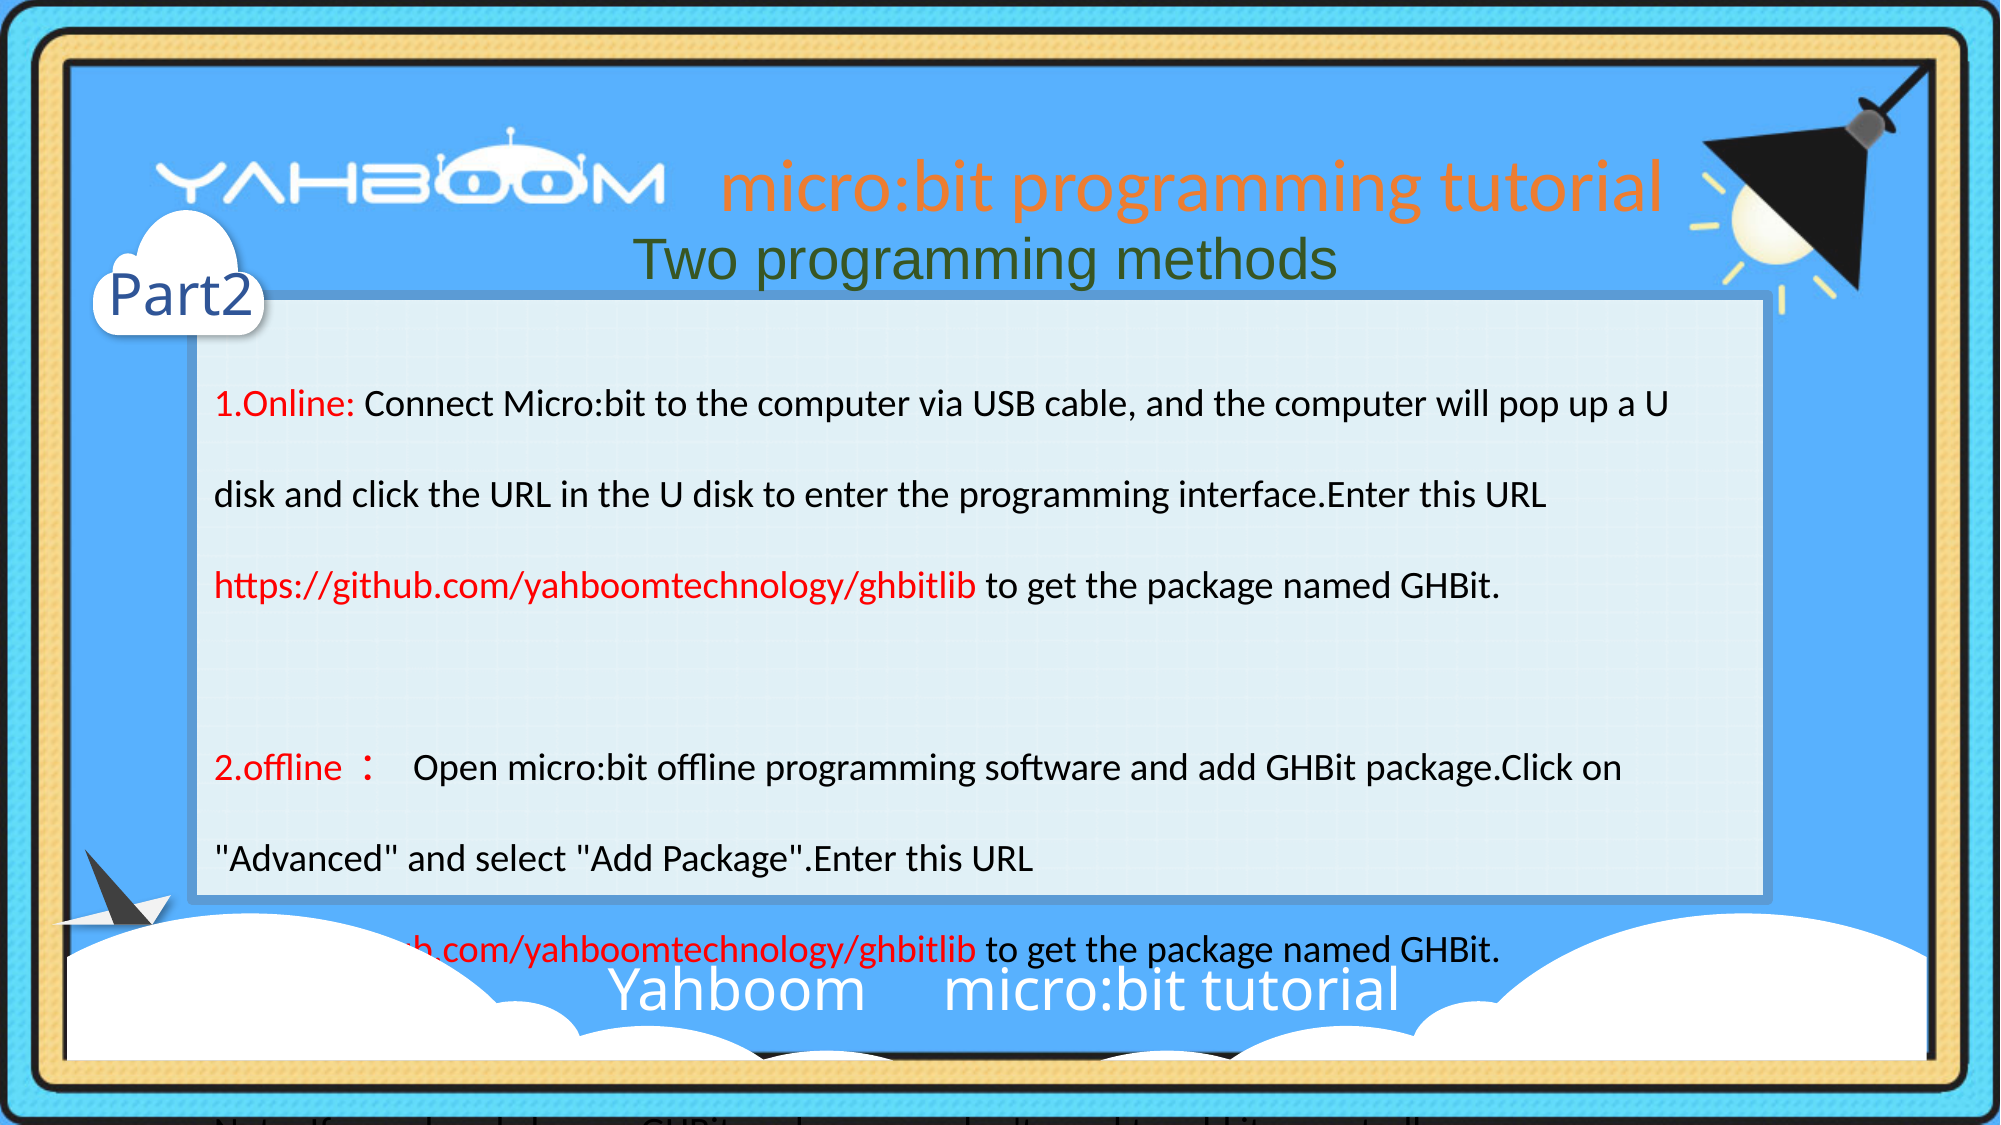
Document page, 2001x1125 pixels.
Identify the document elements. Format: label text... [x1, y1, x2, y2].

text_box [137, 209, 236, 249]
picture [196, 299, 1764, 896]
title micro:bit programming tutorial [442, 85, 1943, 236]
text_box Two programming methods [617, 236, 1383, 299]
text_box Part2 [93, 249, 284, 335]
text_box 1.Online: Connect Micro:bit to the computer via USB cable, and the computer will pop up a U disk and click the URL in the U disk to enter the programming interface.Enter this URL https://github.com/yahboomtechnology/ghbitlib to get the package named GHBit. 2.offline：Open micro:bit offline programming software and add GHBit package.Click on "Advanced" and select "Add Package".Enter this URL https://github.com/yahboomtechnology/ghbitlib to get the package named GHBit. Note: If you already have a GHBit package, you don't need to add it repeatedly. [199, 896, 1753, 1125]
text_box Yahboom micro:bit tutorial [66, 912, 894, 1062]
text_box Yahboom micro:bit tutorial [1100, 912, 1928, 1062]
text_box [51, 849, 171, 925]
